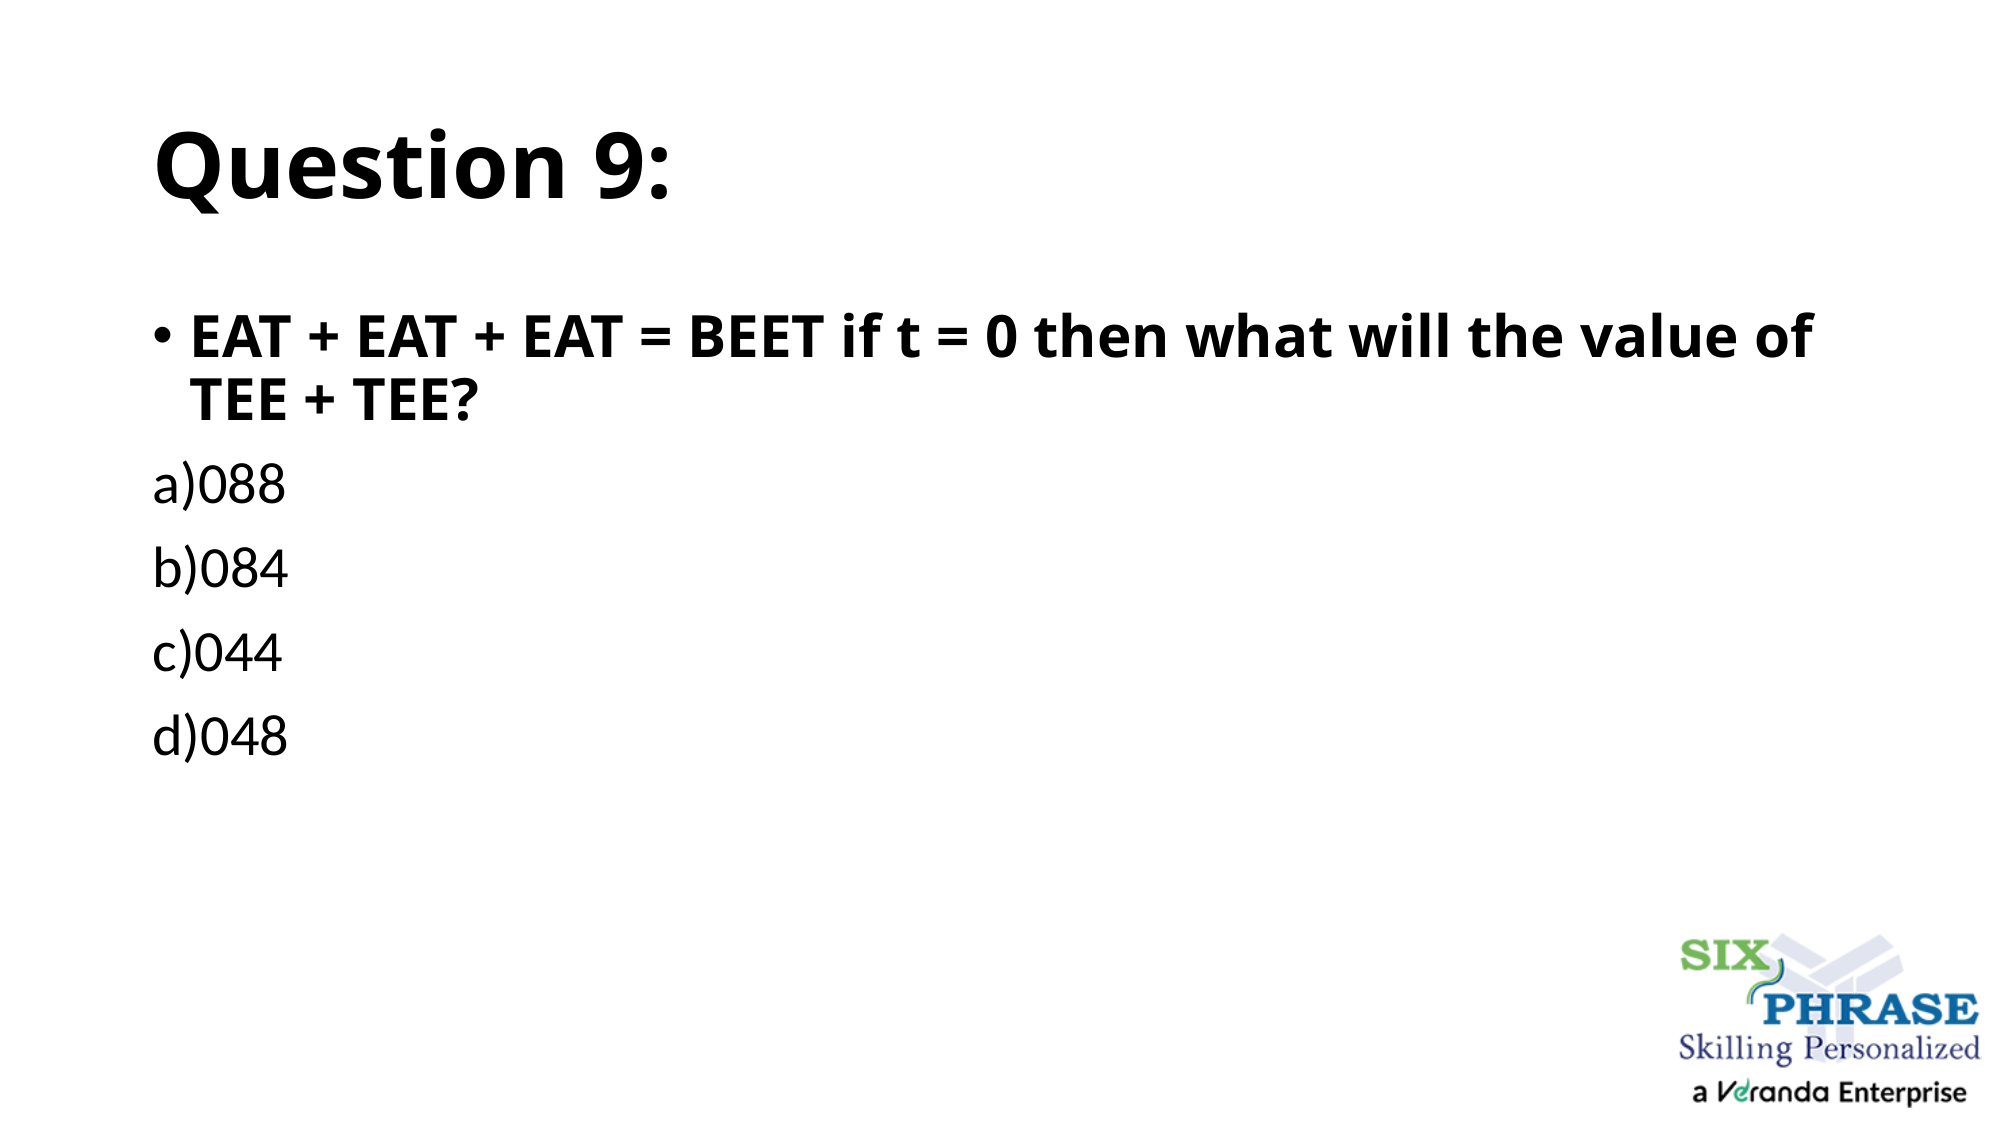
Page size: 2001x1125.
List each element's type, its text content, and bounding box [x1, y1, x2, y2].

list EAT + EAT + EAT = BEET if t = 0 then what will the value of TEE + TEE? a)088 b)084 c)044 d)048 [137, 299, 1863, 1014]
picture [1662, 919, 2000, 1119]
title Question 9: [137, 59, 1863, 278]
